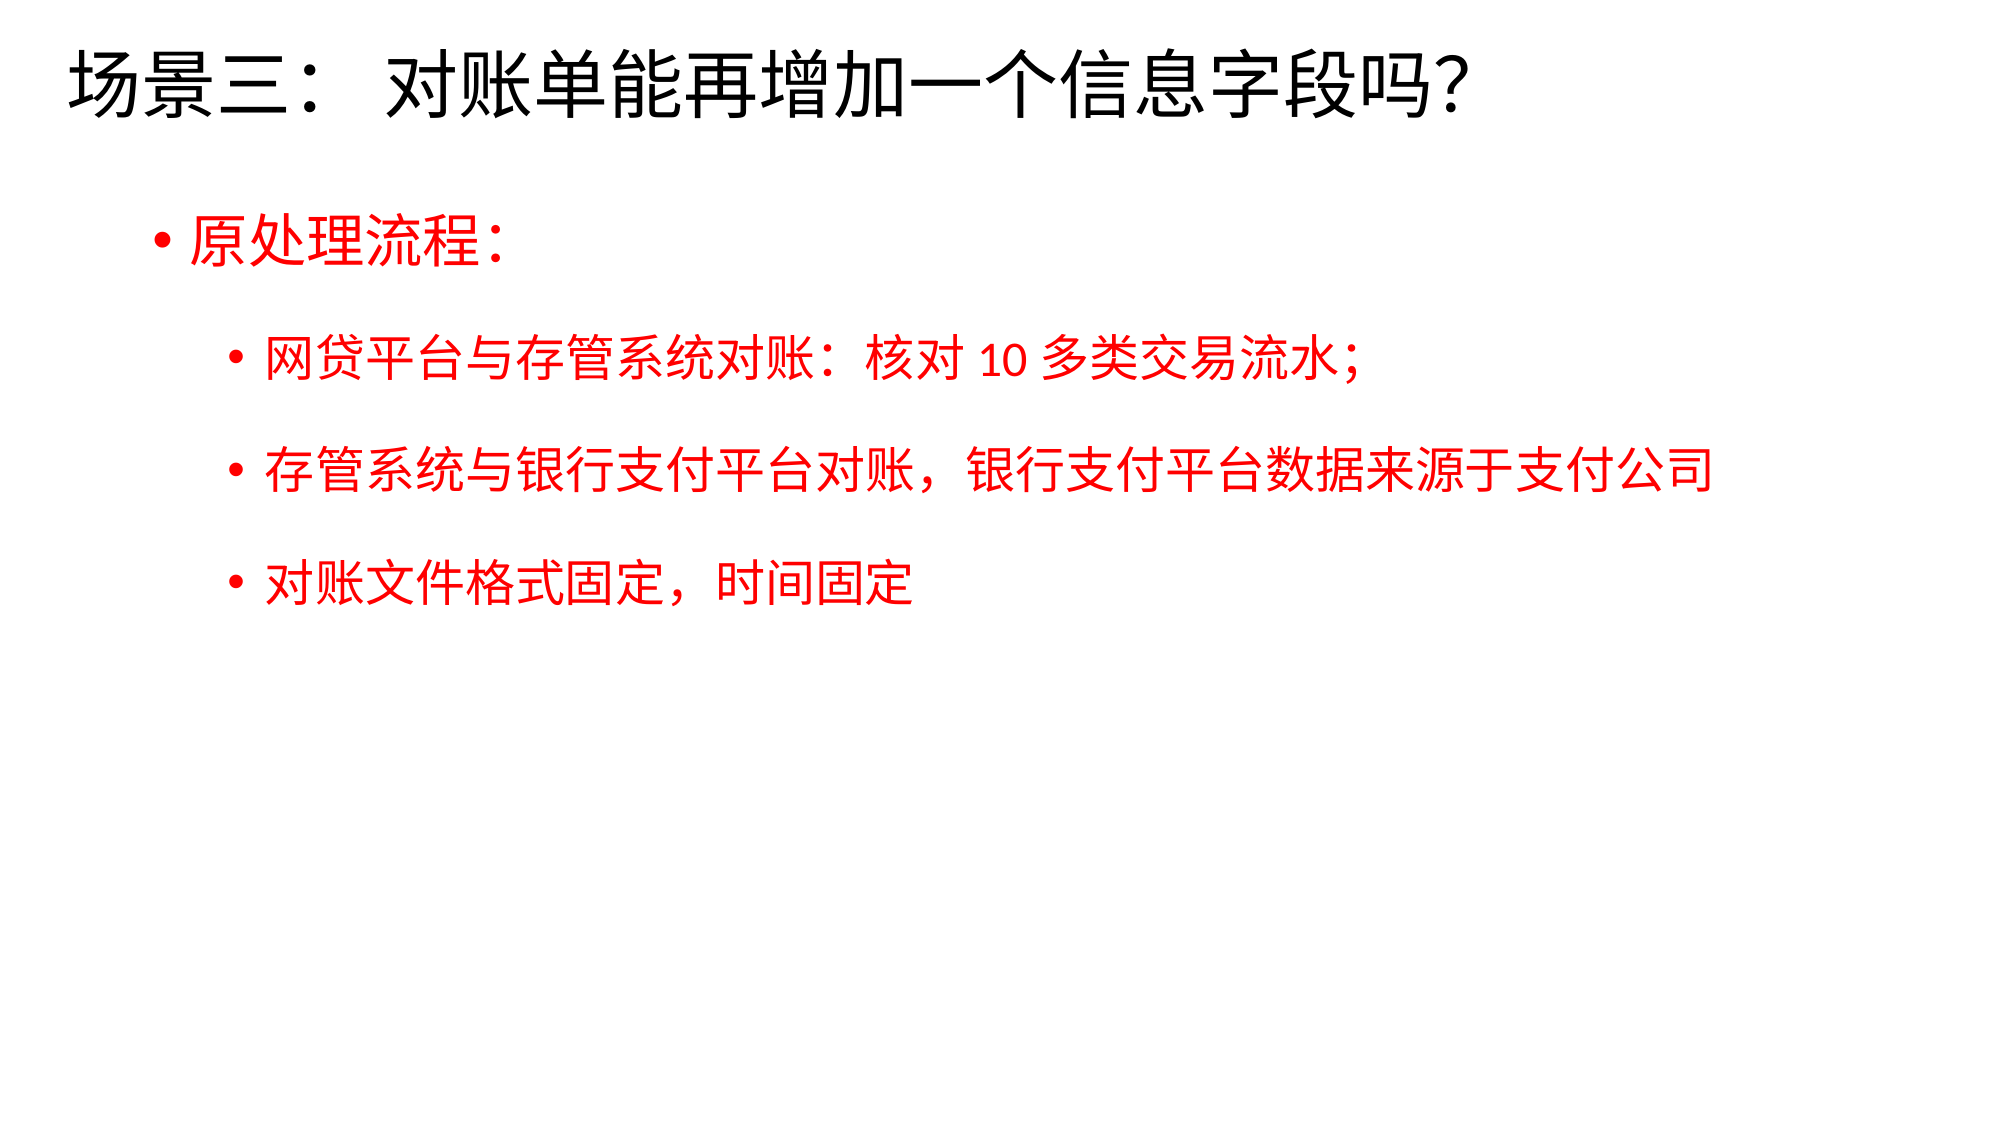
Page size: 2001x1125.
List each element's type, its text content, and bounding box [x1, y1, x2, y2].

text_box 场景三： 对账单能再增加一个信息字段吗？ [0, 49, 2000, 127]
text_box 原处理流程： 网贷平台与存管系统对账：核对10多类交易流水； 存管系统与银行支付平台对账，银行支付平台数据来源于支付公司 对账文件格式固定，时间固定 [137, 147, 1863, 862]
